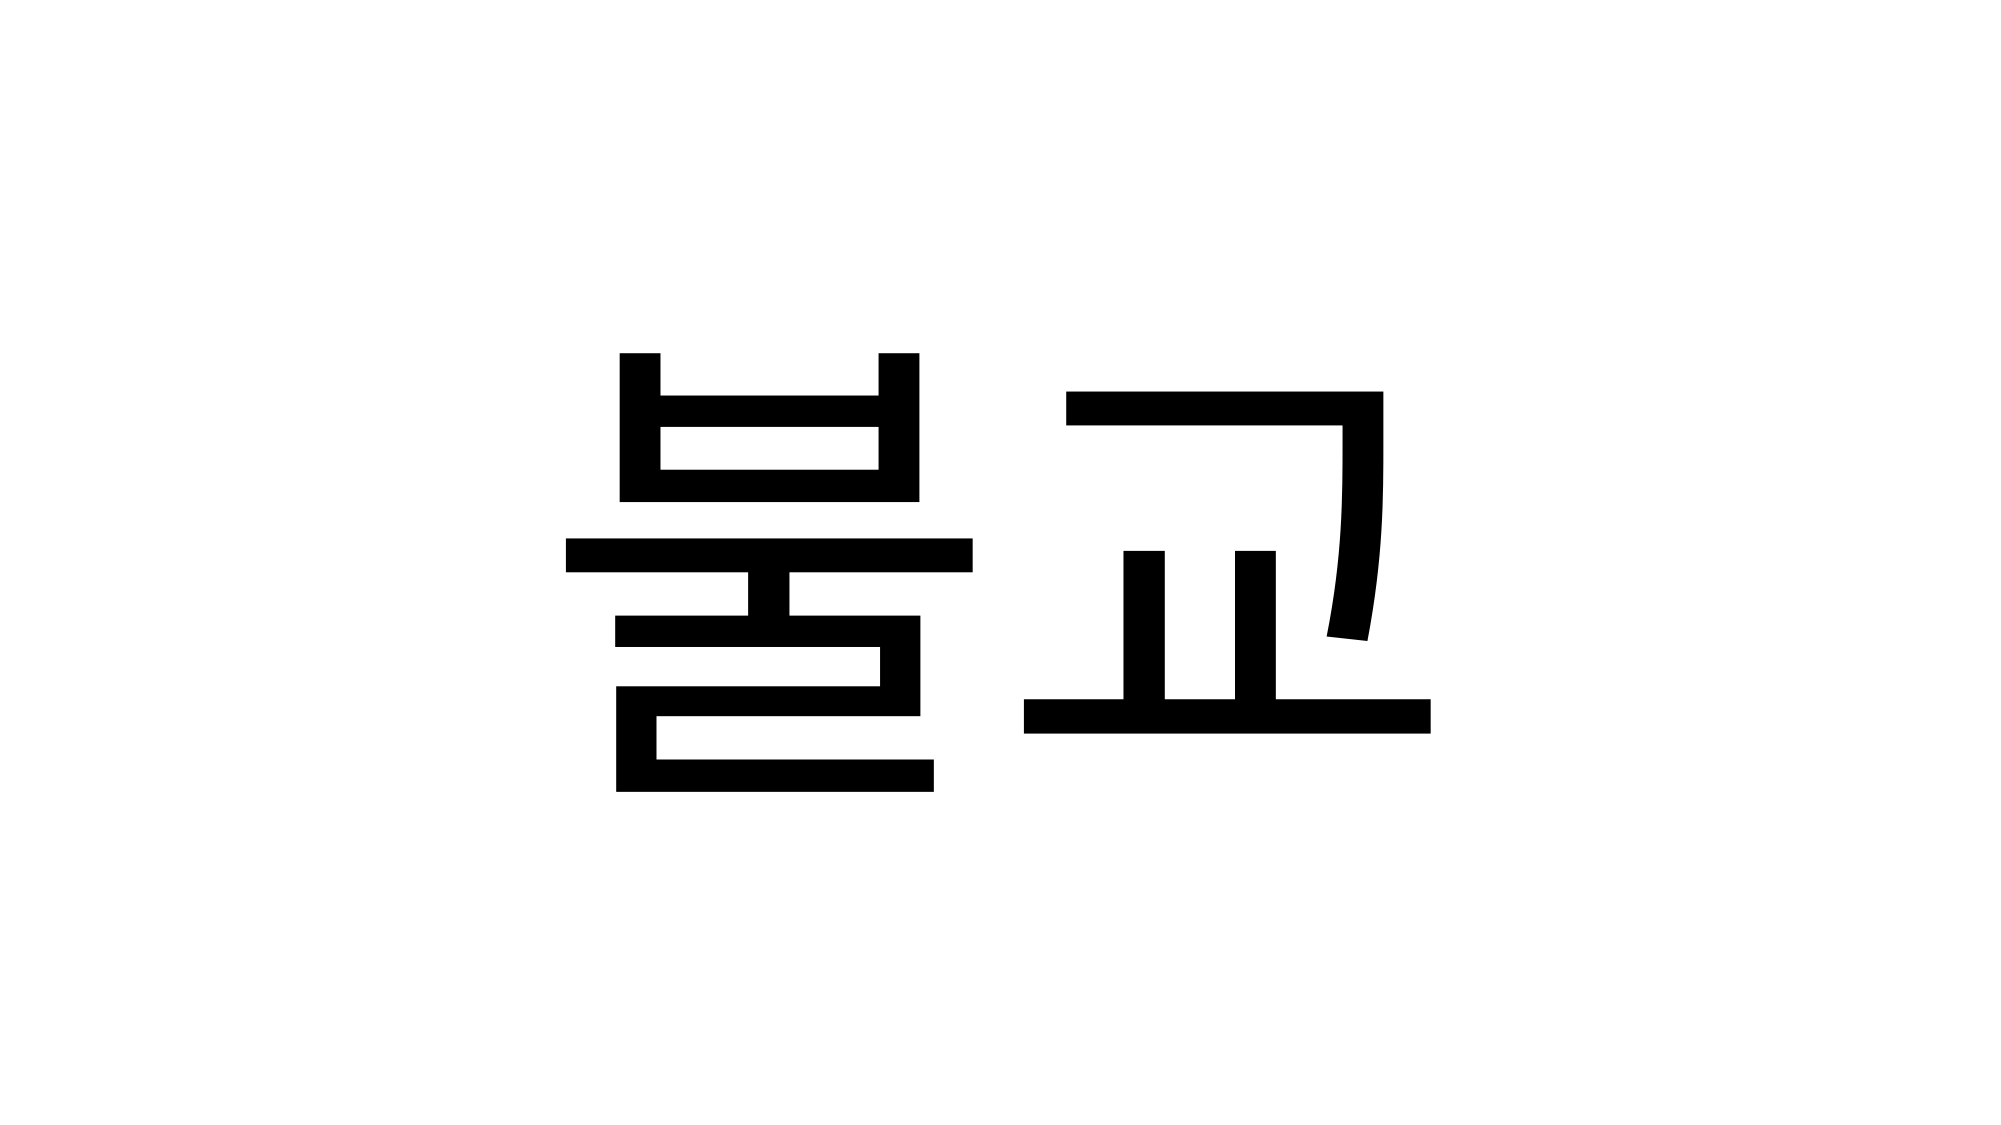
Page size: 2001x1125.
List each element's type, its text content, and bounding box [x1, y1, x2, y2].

text_box 불교 [526, 253, 1474, 866]
